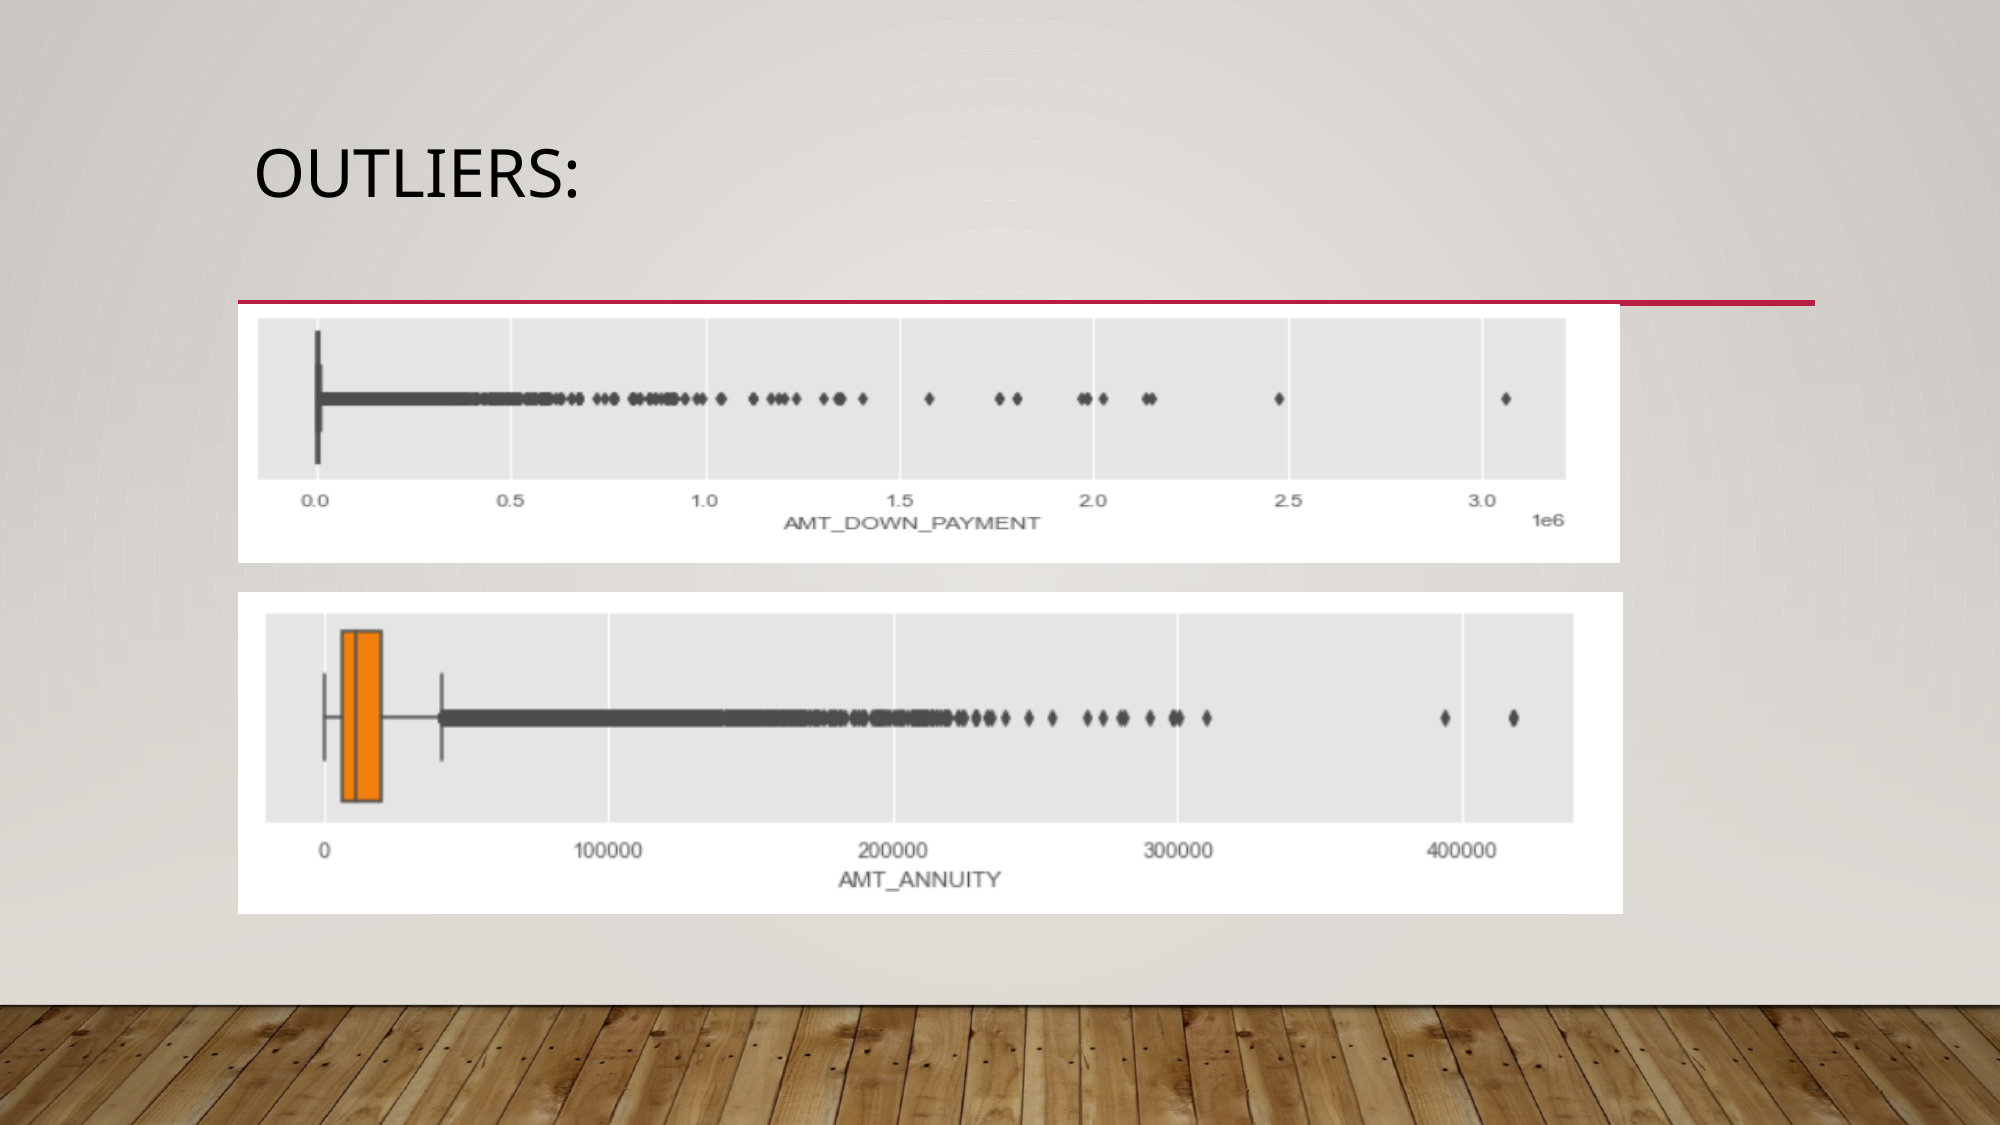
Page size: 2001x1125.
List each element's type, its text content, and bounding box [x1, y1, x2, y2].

picture [0, 1005, 2000, 1125]
picture [237, 591, 1623, 915]
picture [237, 303, 1620, 563]
title Outliers: [238, 131, 1814, 305]
